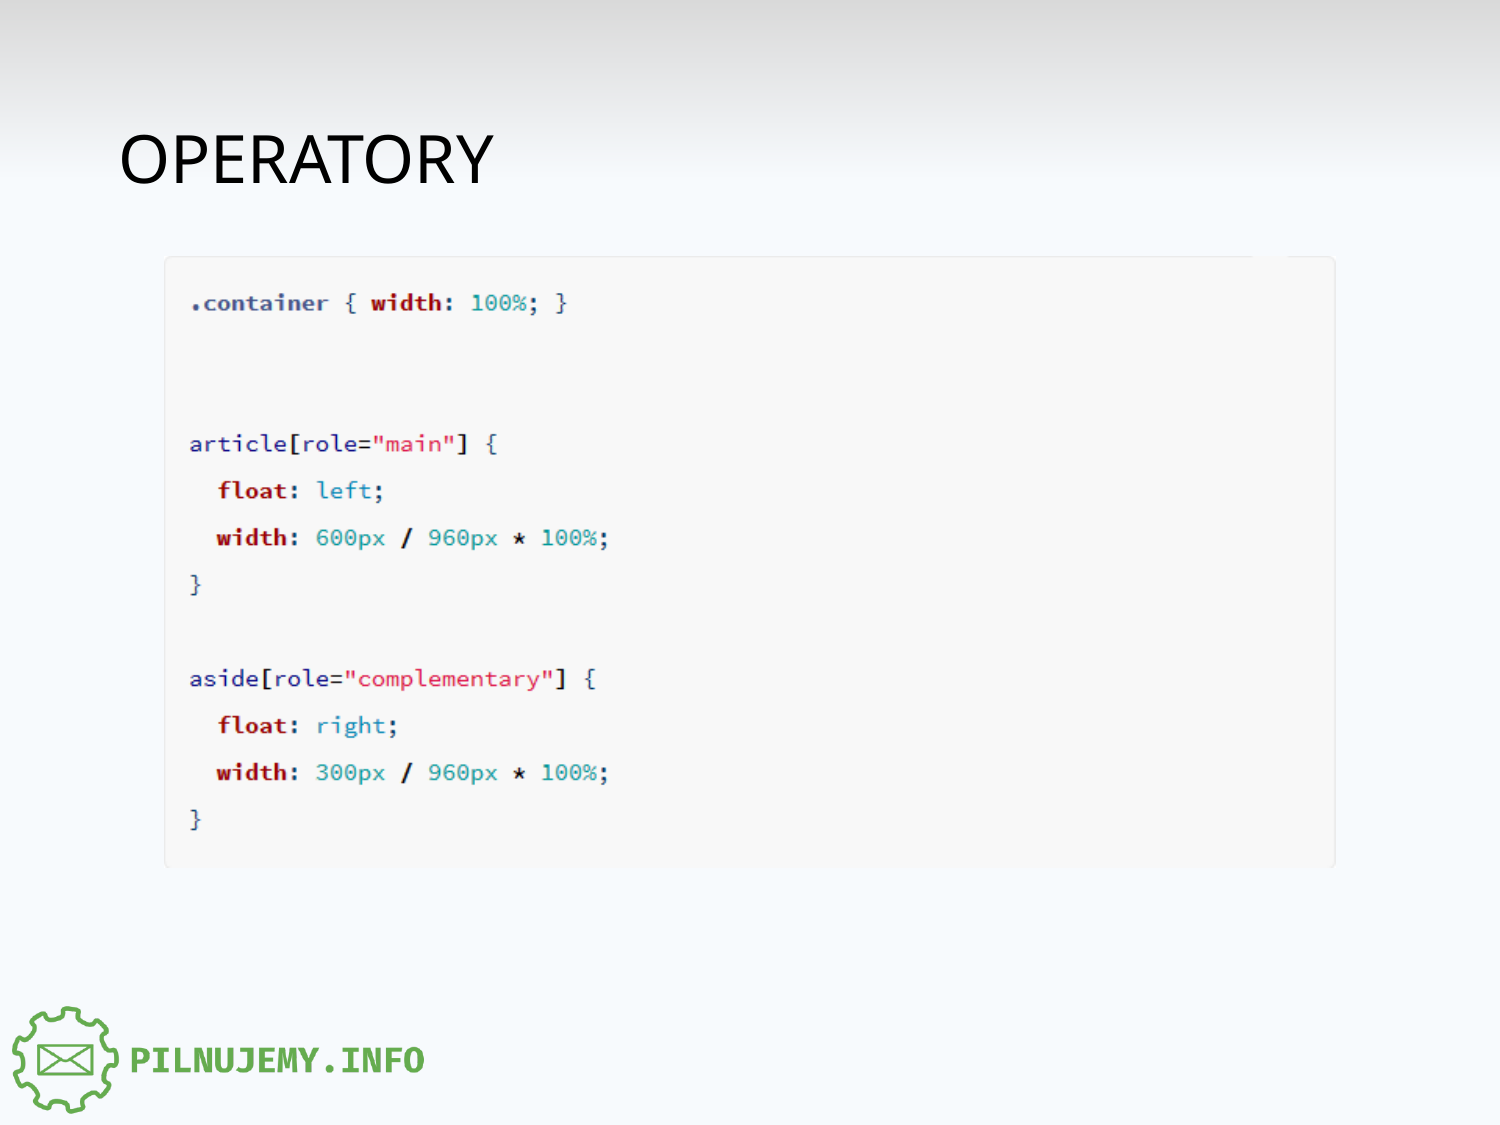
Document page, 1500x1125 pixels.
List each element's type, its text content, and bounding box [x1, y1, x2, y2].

picture [163, 256, 1336, 868]
title Operatory [103, 98, 1397, 226]
picture [0, 994, 435, 1125]
